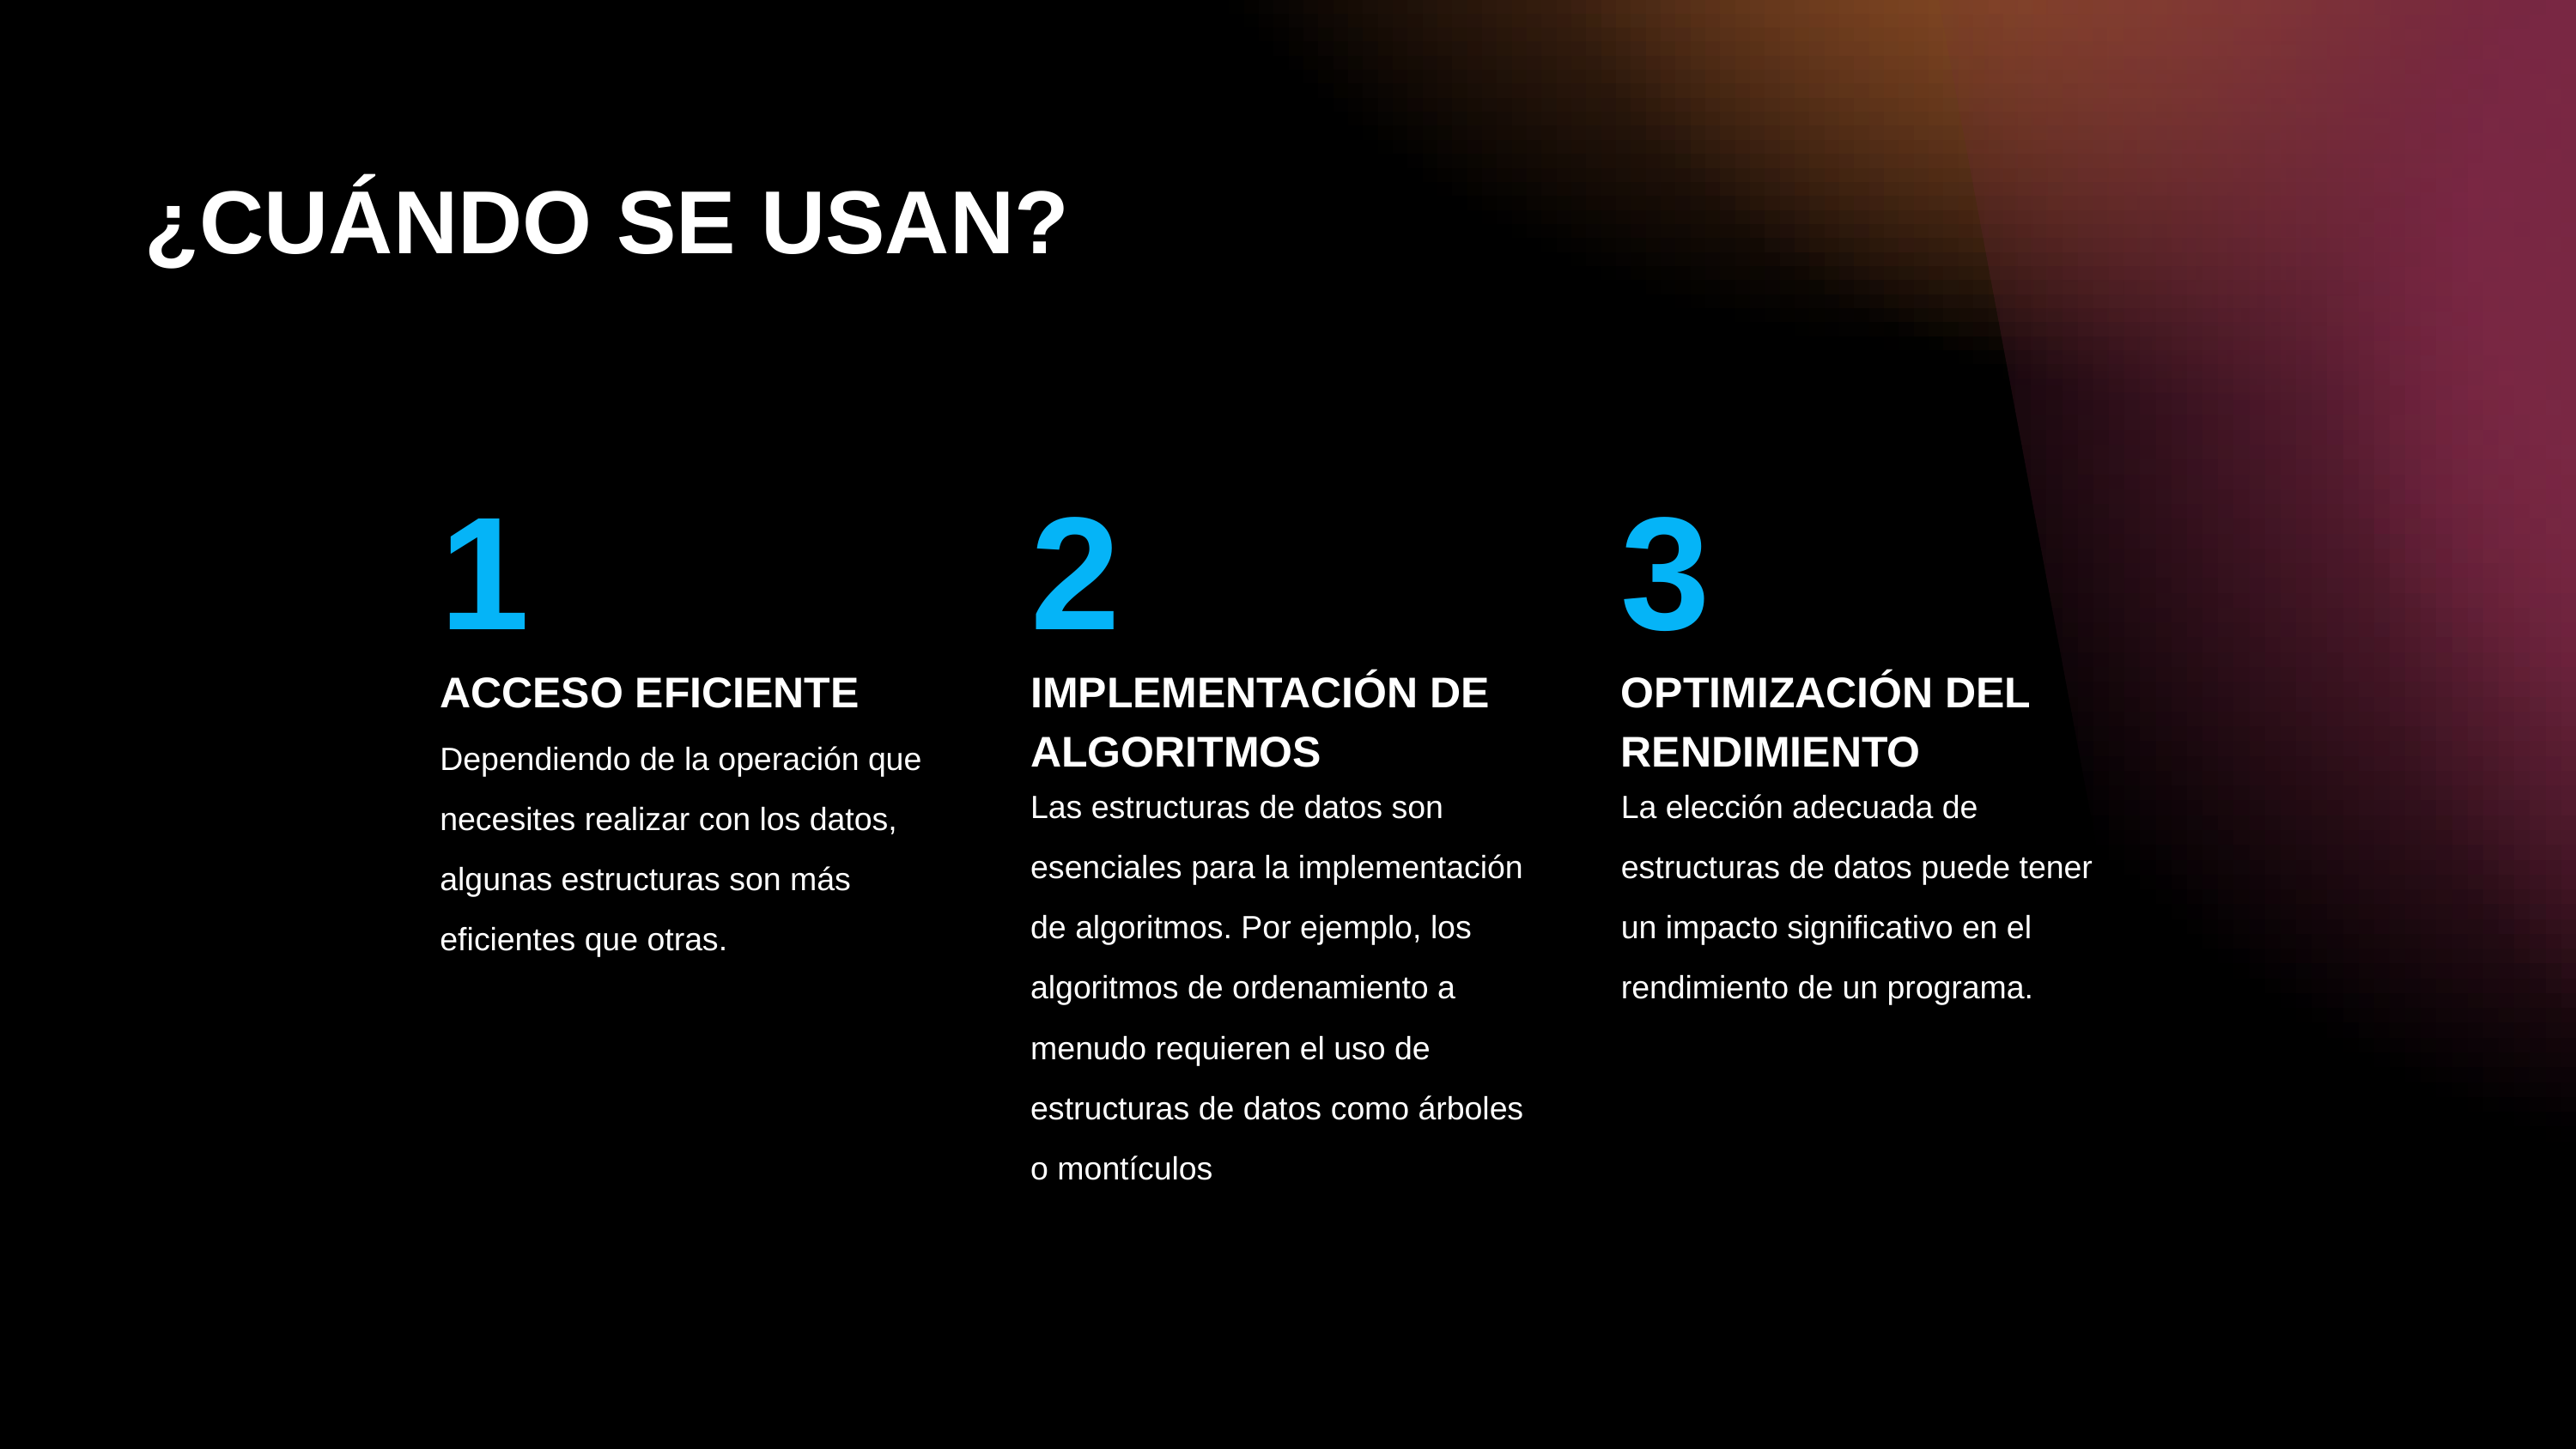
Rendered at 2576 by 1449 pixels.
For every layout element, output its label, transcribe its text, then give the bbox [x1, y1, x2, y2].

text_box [1620, 437, 2136, 1009]
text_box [1030, 437, 1546, 1158]
text_box [1021, 0, 2011, 391]
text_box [440, 437, 956, 911]
text_box [1938, 0, 2576, 1246]
text_box ¿CUÁNDO SE USAN? [144, 147, 1430, 272]
